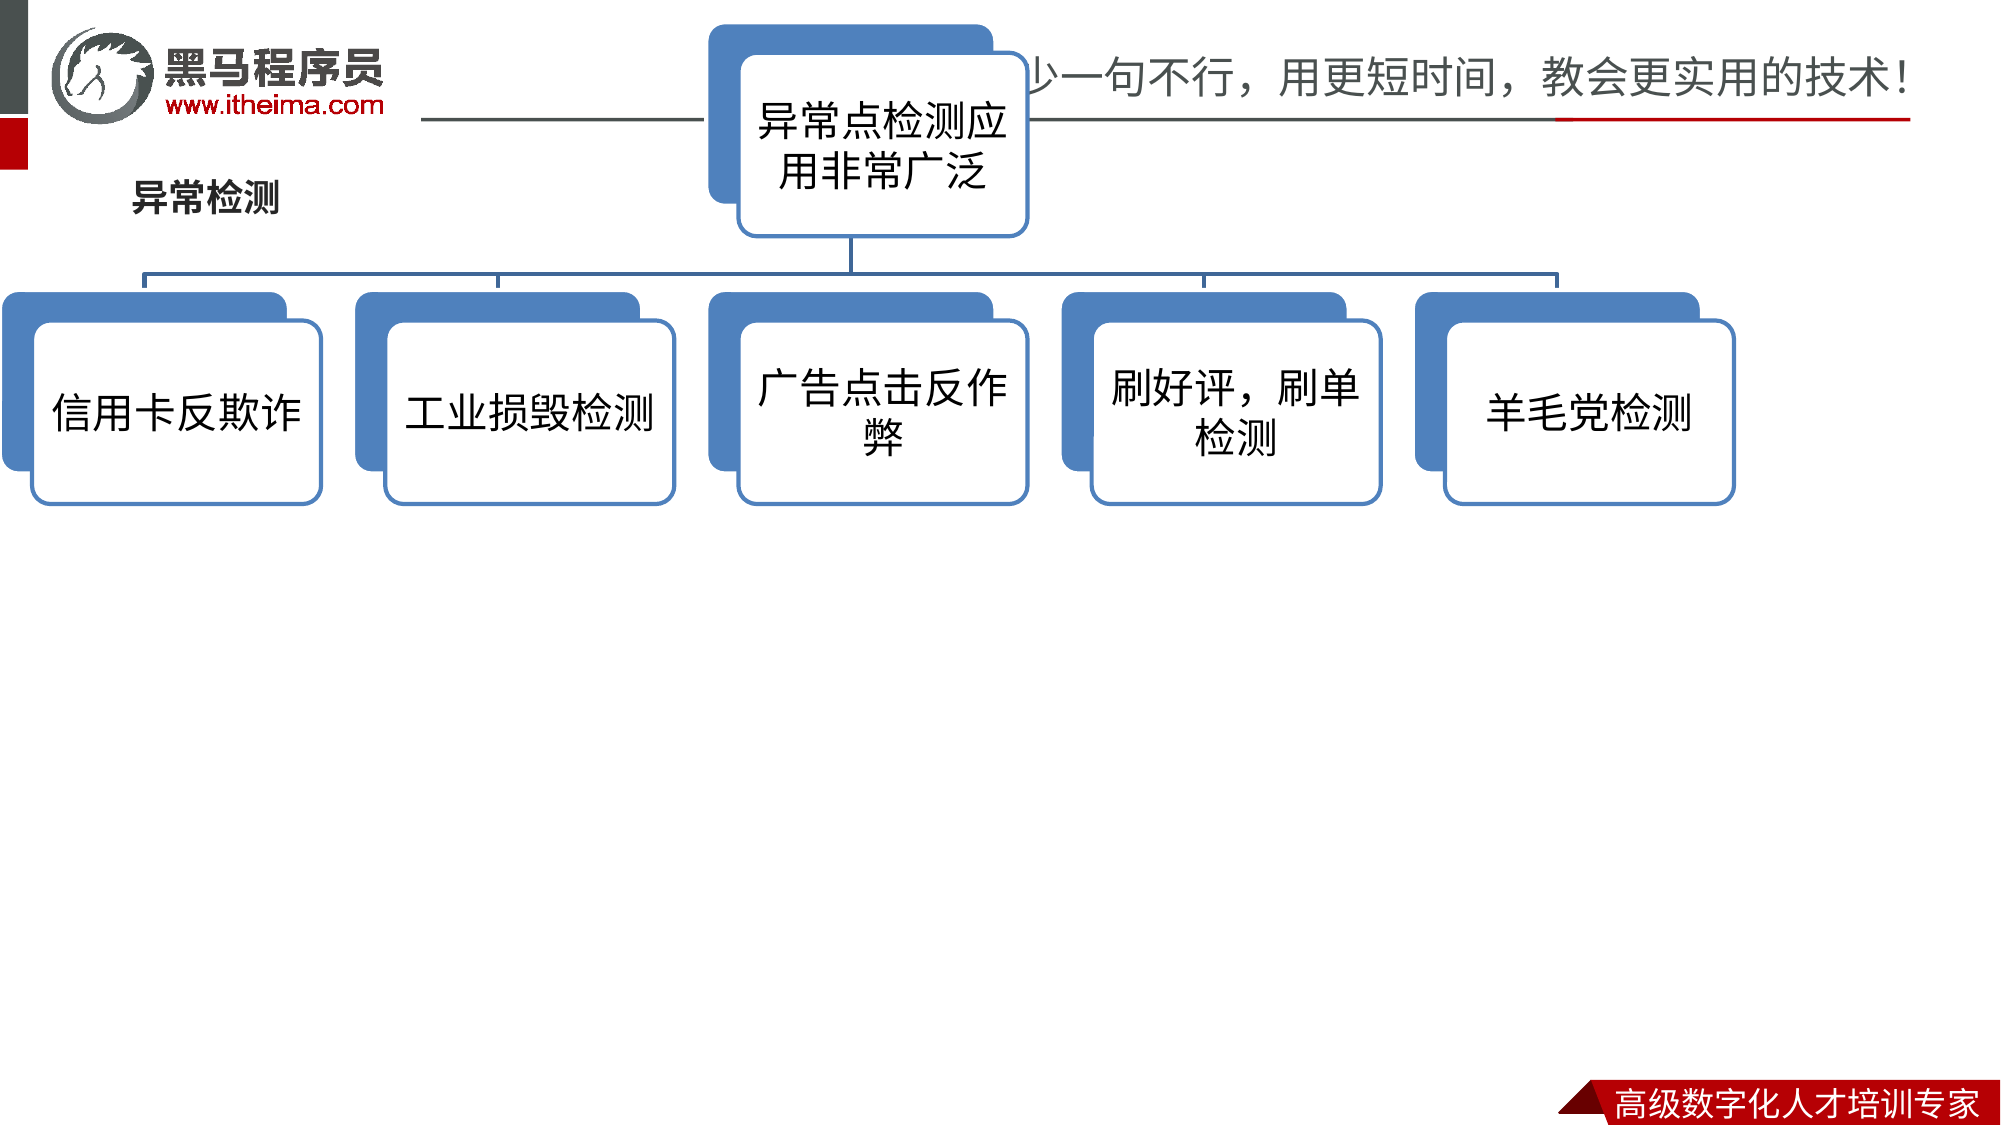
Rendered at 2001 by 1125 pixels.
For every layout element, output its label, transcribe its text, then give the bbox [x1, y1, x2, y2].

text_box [145, 249, 1881, 777]
picture [50, 26, 384, 125]
list 异常检测 [116, 154, 753, 239]
list 异常检测 [1013, 154, 1880, 239]
